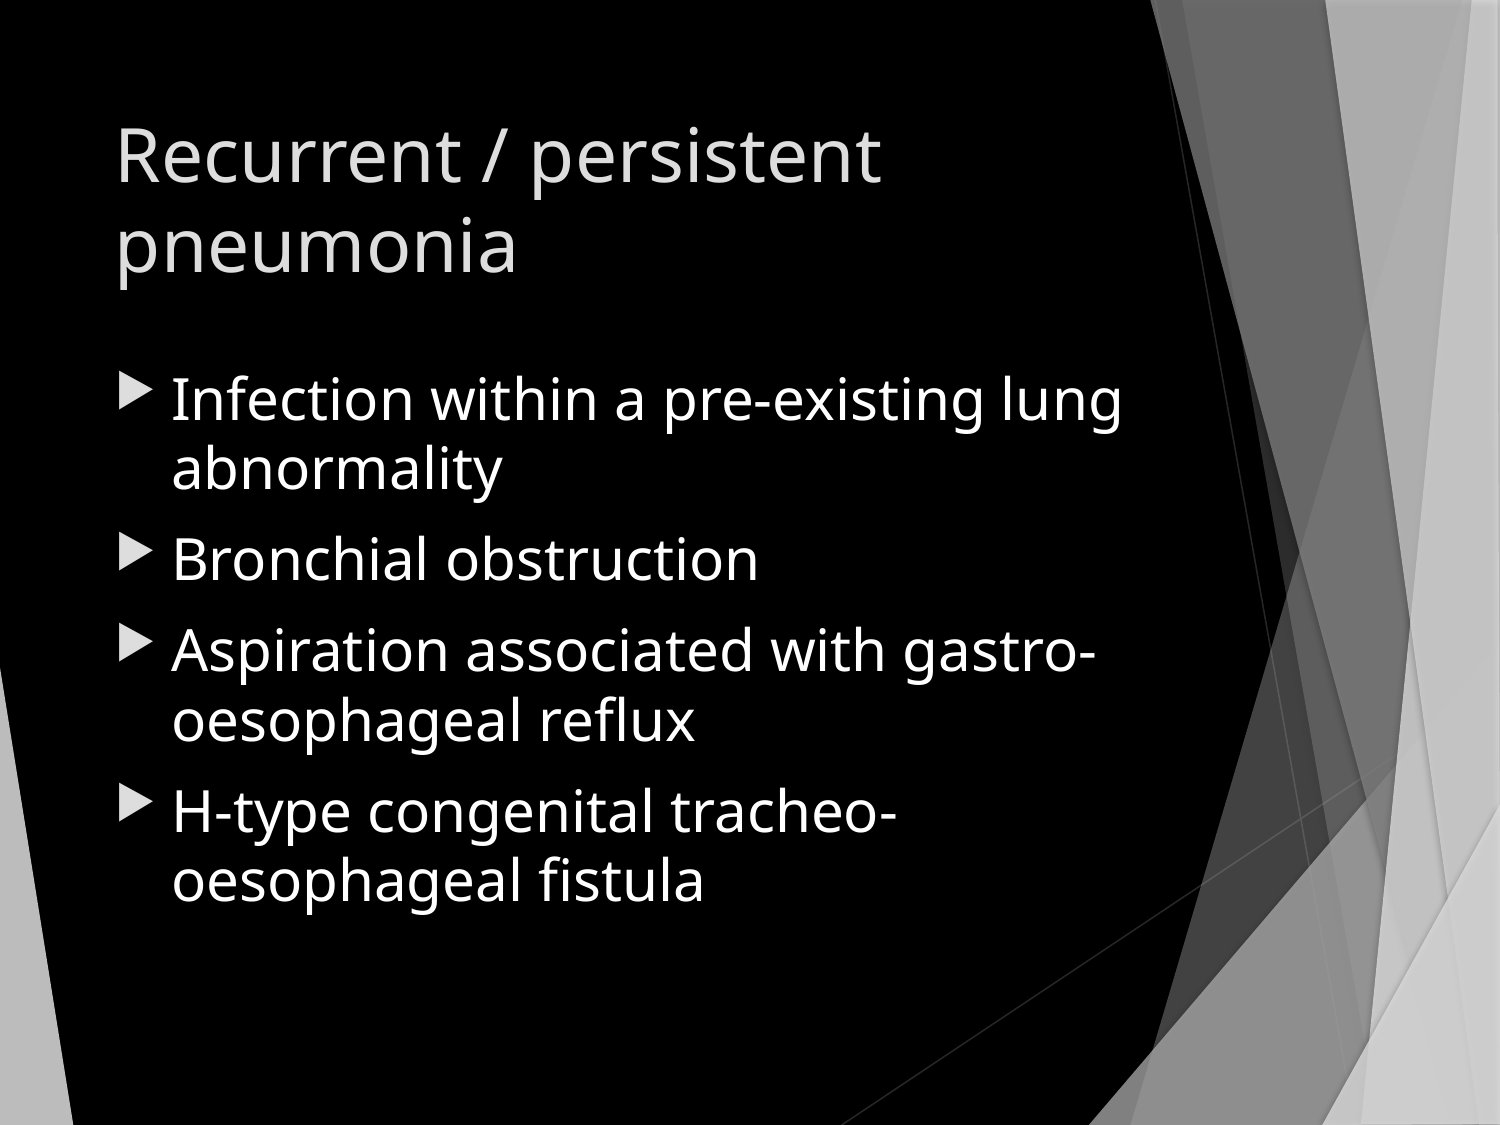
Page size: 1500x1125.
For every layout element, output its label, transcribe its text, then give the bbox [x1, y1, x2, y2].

title Recurrent / persistent pneumonia [99, 99, 1142, 317]
list Infection within a pre-existing lung abnormality Bronchial obstruction Aspiration associated with gastro-oesophageal reflux H-type congenital tracheo-oesophageal fistula [99, 354, 1245, 992]
